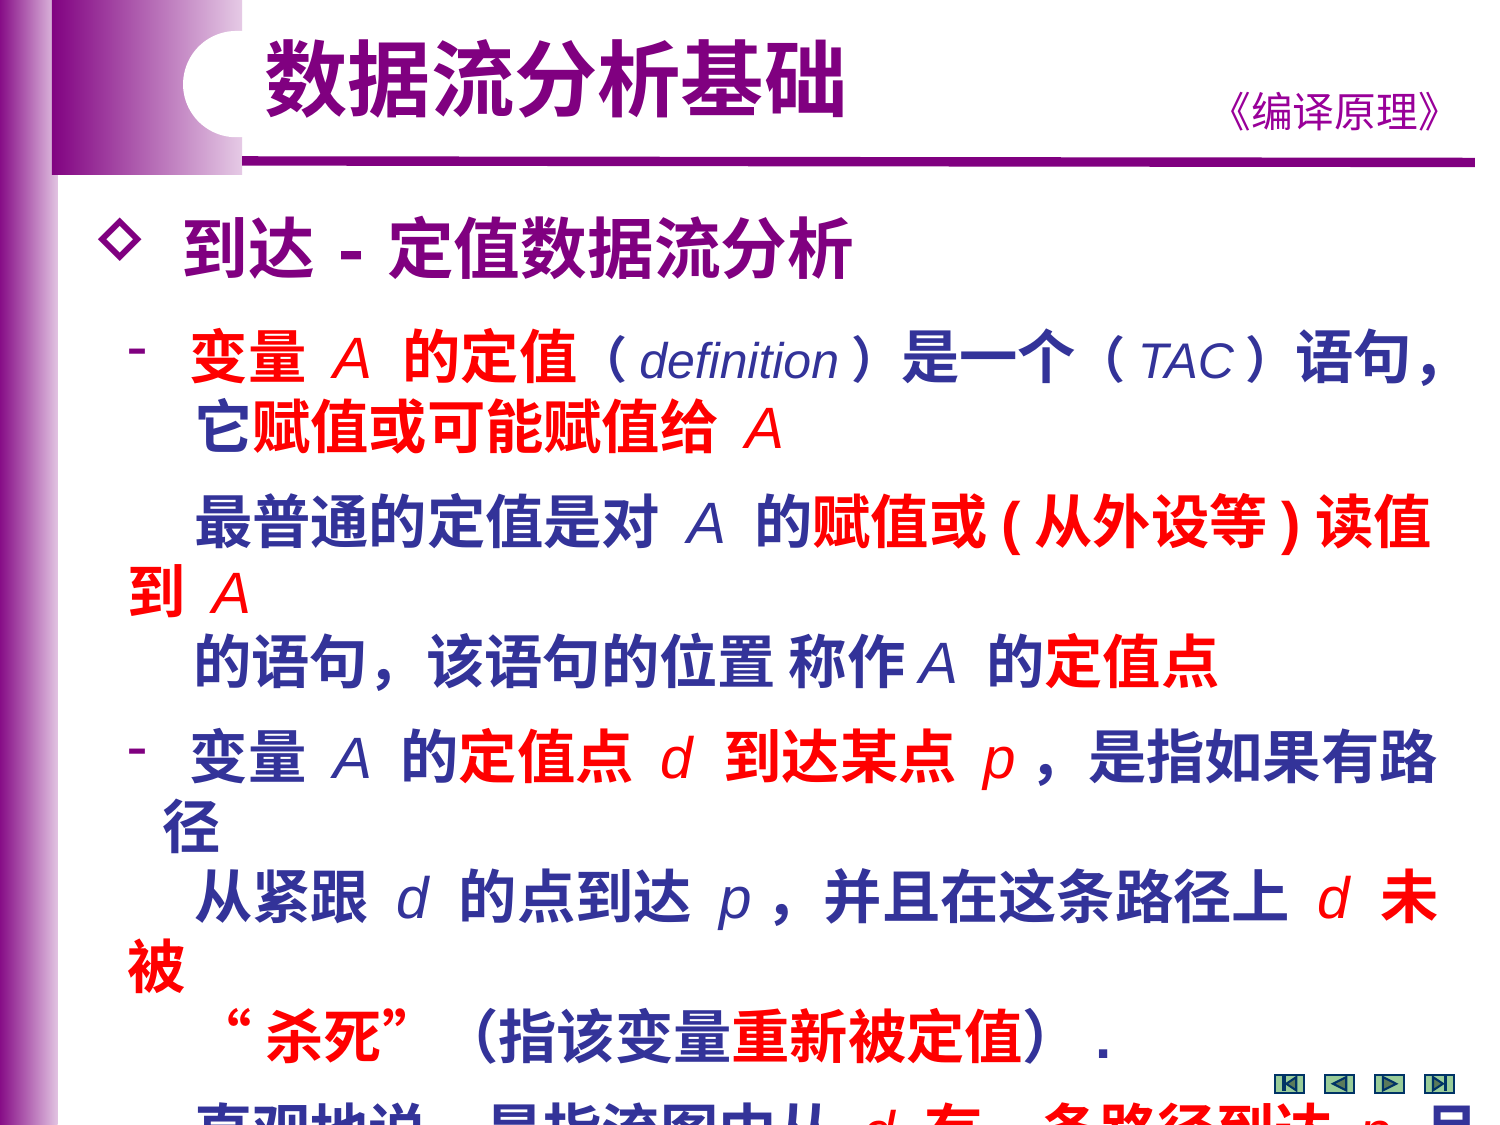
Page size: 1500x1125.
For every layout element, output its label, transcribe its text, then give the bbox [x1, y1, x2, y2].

text_box 到达-定值数据流分析 [75, 199, 1425, 295]
text_box 变量 A 的定值（definition）是一个（TAC）语句， 它赋值或可能赋值给 A 最普通的定值是对 A 的赋值或(从外设等)读值到 A 的语句，该语句的位置 称作A 的定值点 变量 A 的定值点 d 到达某点 p，是指如果有路径 从紧跟 d 的点到达 p，并且在这条路径上 d 未被 “杀死”（指该变量重新被定值）. 直观地说，是指流图中从 d 有一条路径到达 p 且 该通路上没有 A 的其它定值 [112, 312, 1500, 1125]
text_box 数据流分析基础 [249, 31, 880, 136]
